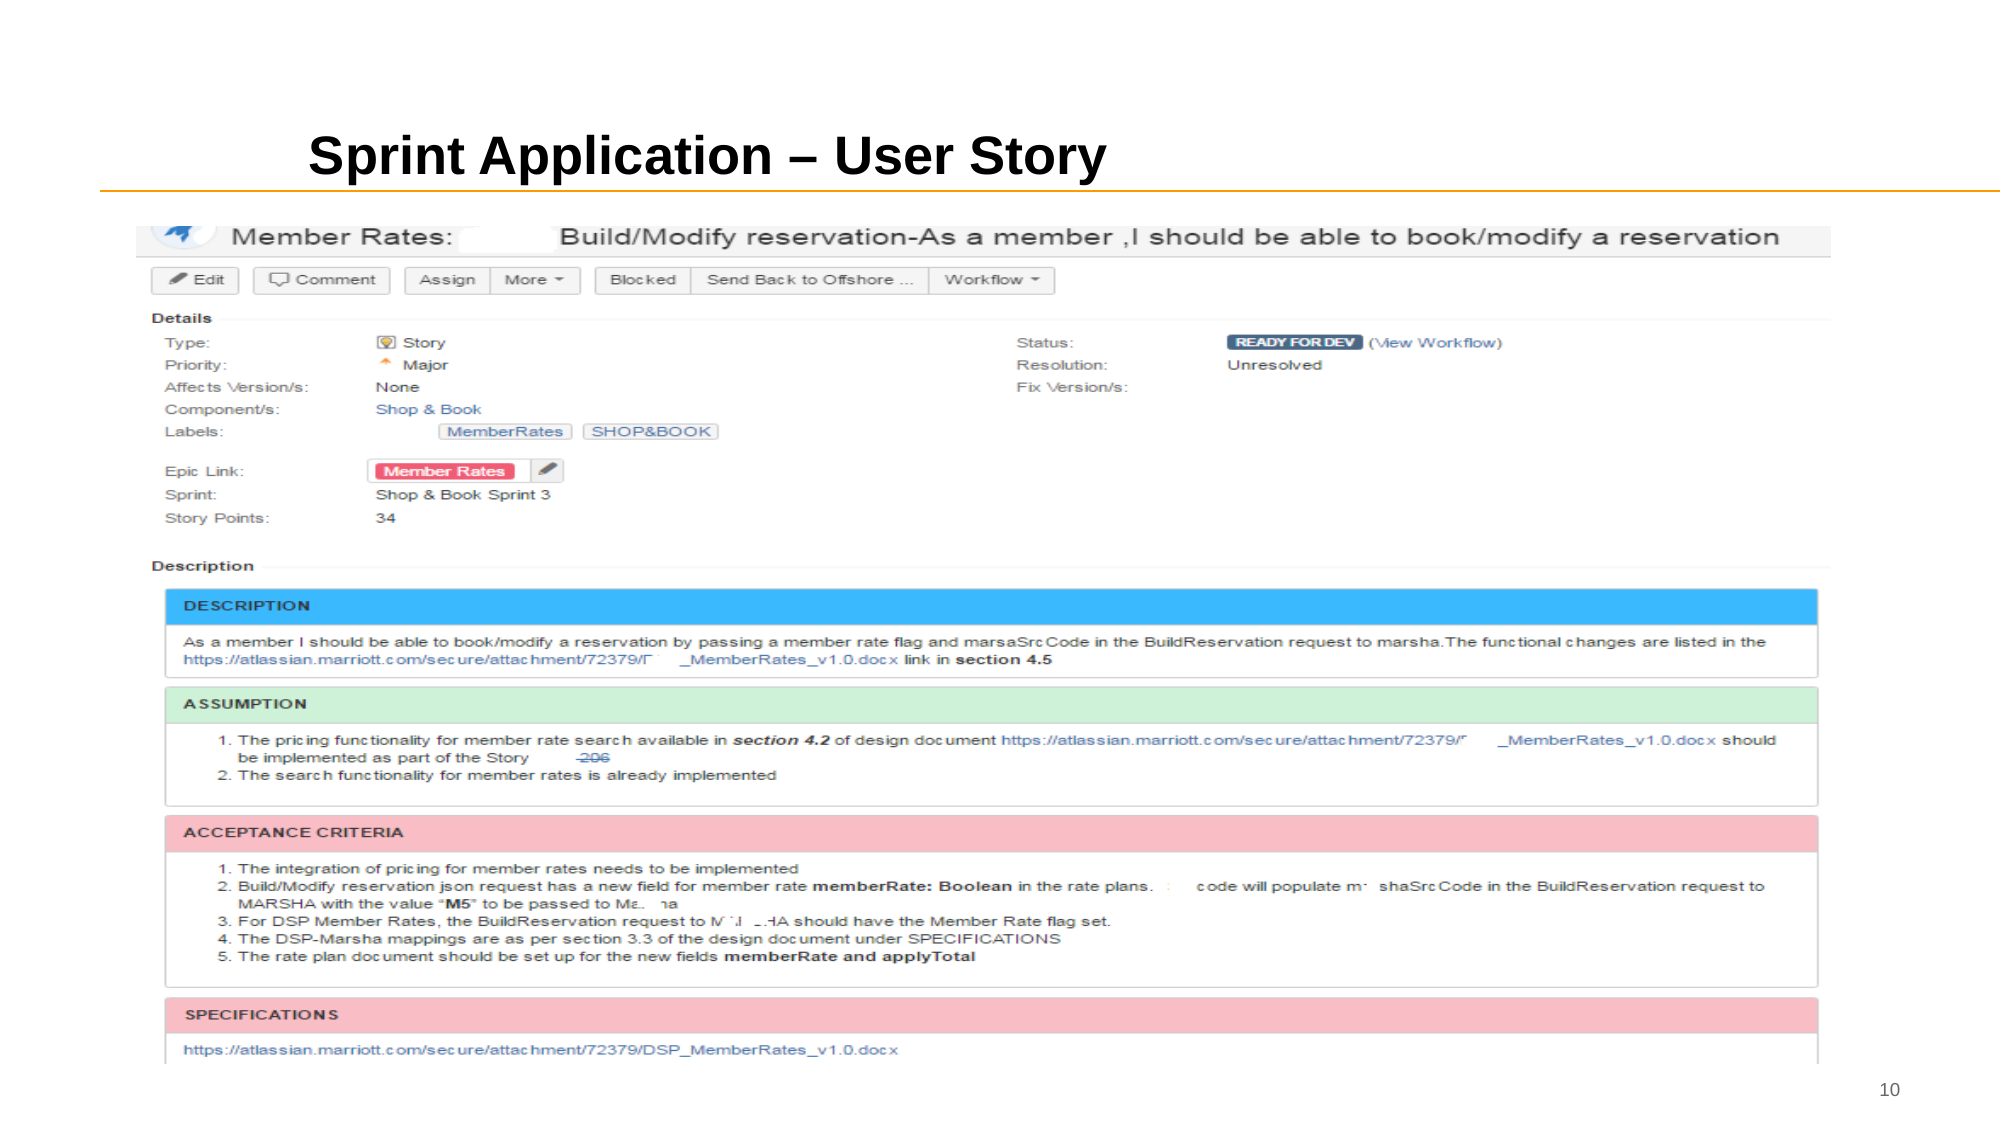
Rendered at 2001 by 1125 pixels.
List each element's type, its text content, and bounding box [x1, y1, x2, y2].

picture [136, 226, 1831, 1064]
slide_number 10 [1780, 1078, 1901, 1100]
title Sprint Application – User Story [98, 56, 1894, 186]
